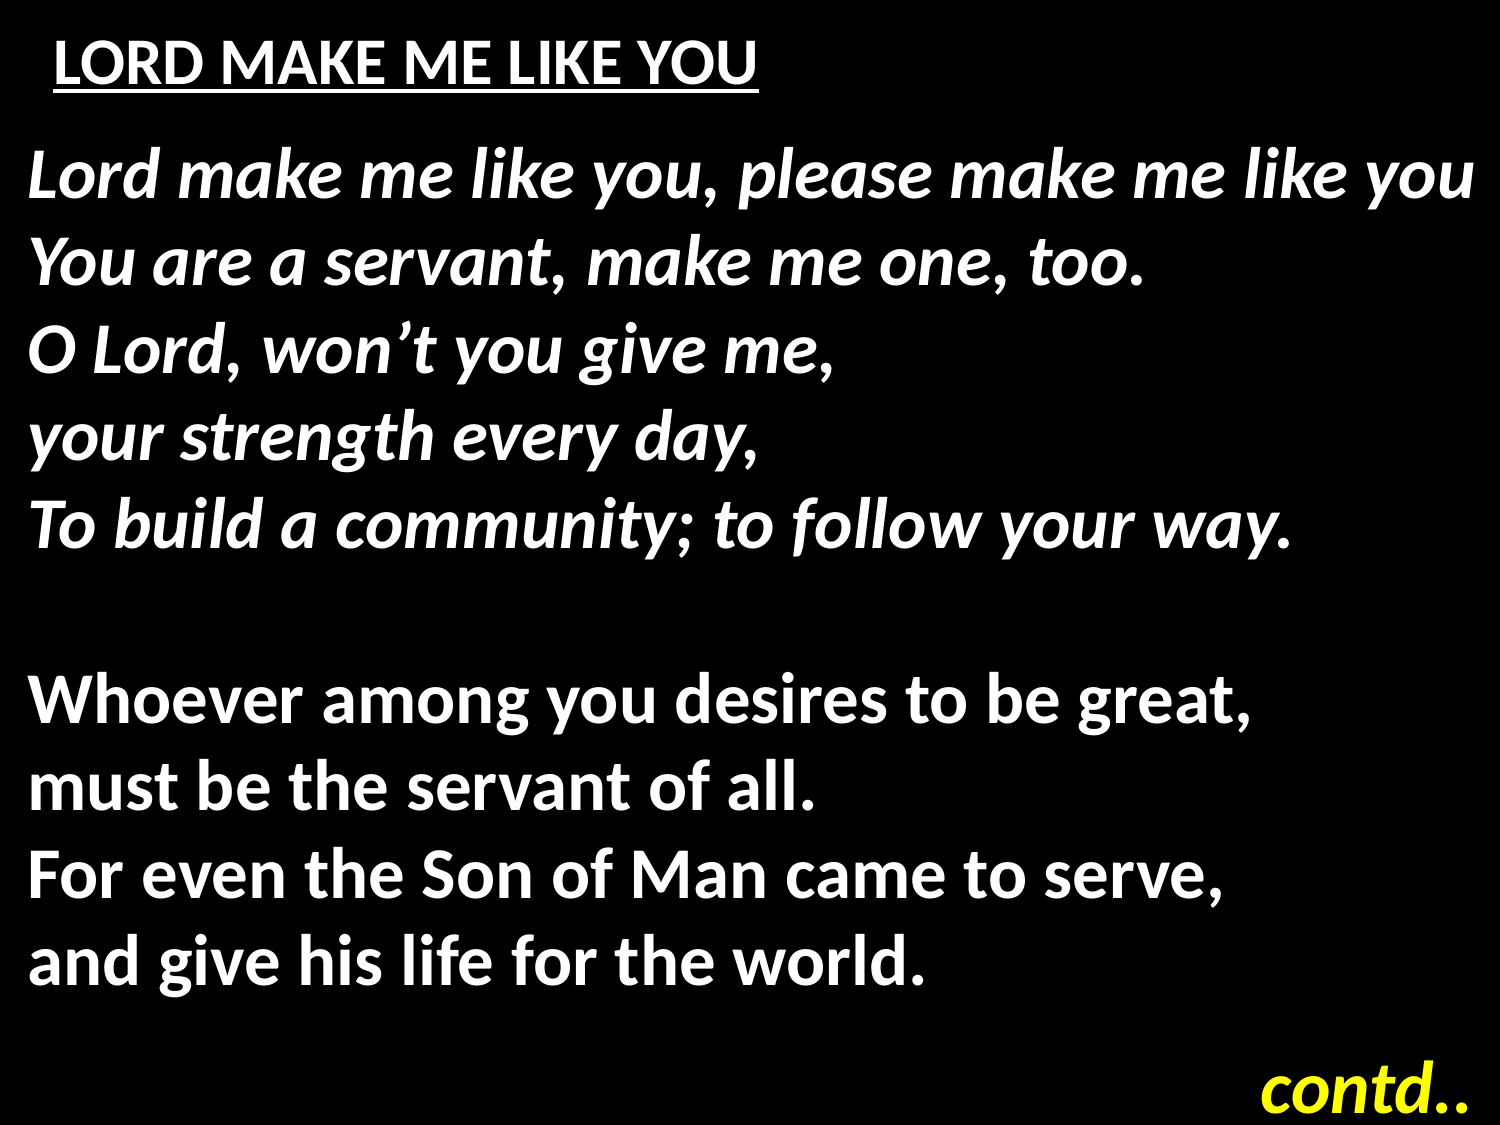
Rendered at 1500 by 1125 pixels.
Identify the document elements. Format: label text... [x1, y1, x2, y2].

title LORD MAKE ME LIKE YOU [10, 0, 1490, 117]
text_box contd.. [1245, 1042, 1500, 1125]
list Lord make me like you, please make me like you You are a servant, make me one, too. O Lord, won’t you give me, your strength every day, To build a community; to follow your way. Whoever among you desires to be great, must be the servant of all. For even the Son of Man came to serve, and give his life for the world. [8, 125, 1489, 1116]
